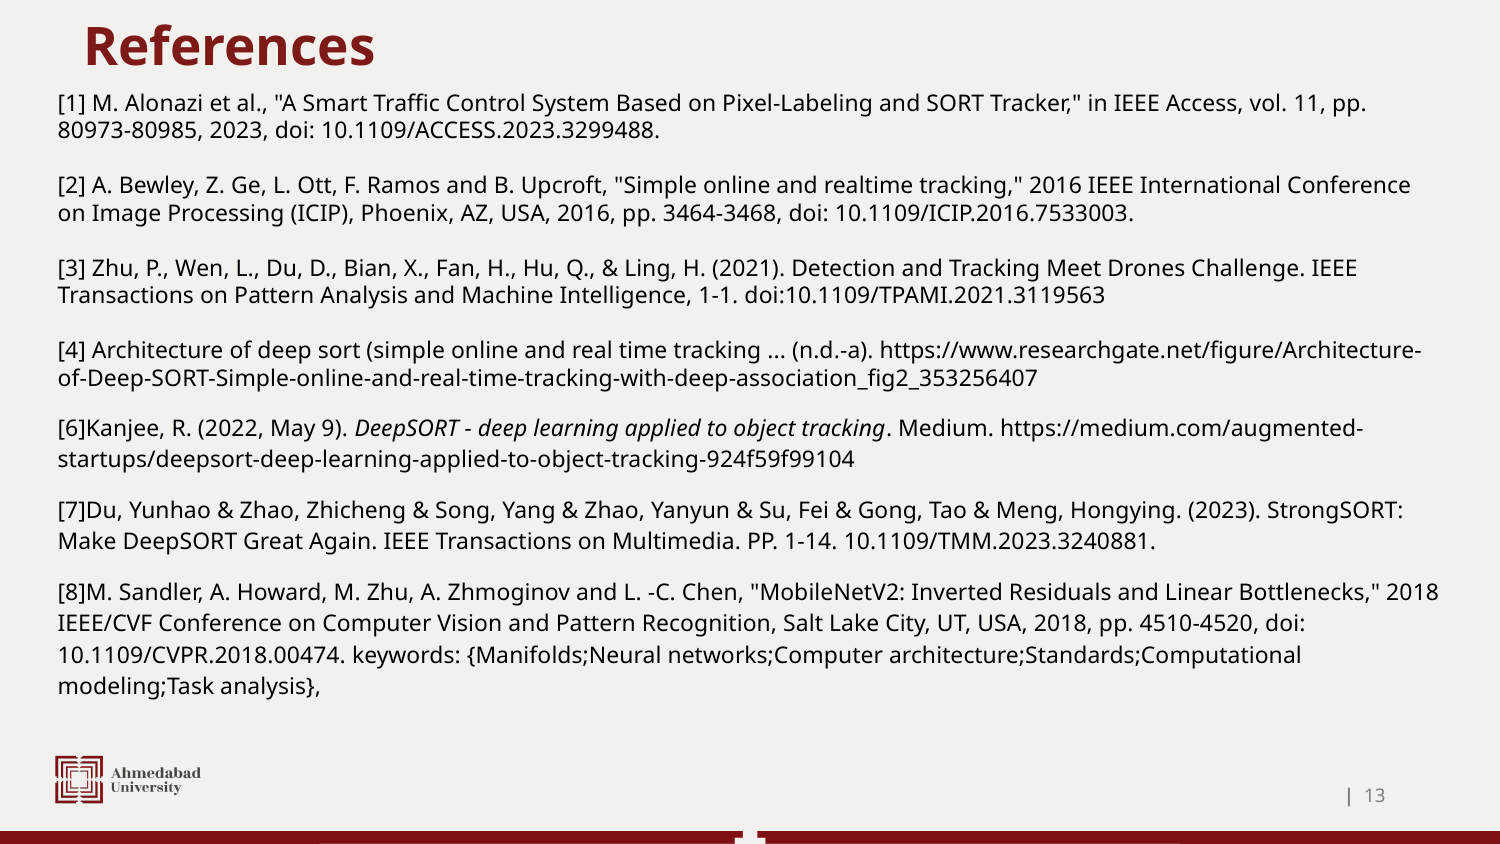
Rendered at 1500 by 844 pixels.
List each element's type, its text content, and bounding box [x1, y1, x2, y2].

list [1] M. Alonazi et al., "A Smart Traffic Control System Based on Pixel-Labeling and SORT Tracker," in IEEE Access, vol. 11, pp. 80973-80985, 2023, doi: 10.1109/ACCESS.2023.3299488. [2] A. Bewley, Z. Ge, L. Ott, F. Ramos and B. Upcroft, "Simple online and realtime tracking," 2016 IEEE International Conference on Image Processing (ICIP), Phoenix, AZ, USA, 2016, pp. 3464-3468, doi: 10.1109/ICIP.2016.7533003. [3] Zhu, P., Wen, L., Du, D., Bian, X., Fan, H., Hu, Q., & Ling, H. (2021). Detection and Tracking Meet Drones Challenge. IEEE Transactions on Pattern Analysis and Machine Intelligence, 1-1. doi:10.1109/TPAMI.2021.3119563 [4] Architecture of deep sort (simple online and real time tracking ... (n.d.-a). https://www.researchgate.net/figure/Architecture-of-Deep-SORT-Simple-online-and-real-time-tracking-with-deep-association_fig2_353256407 [6]Kanjee, R. (2022, May 9). DeepSORT - deep learning applied to object tracking. Medium. https://medium.com/augmented-startups/deepsort-deep-learning-applied-to-object-tracking-924f59f99104 [7]Du, Yunhao & Zhao, Zhicheng & Song, Yang & Zhao, Yanyun & Su, Fei & Gong, Tao & Meng, Hongying. (2023). StrongSORT: Make DeepSORT Great Again. IEEE Transactions on Multimedia. PP. 1-14. 10.1109/TMM.2023.3240881. [8]M. Sandler, A. Howard, M. Zhu, A. Zhmoginov and L. -C. Chen, "MobileNetV2: Inverted Residuals and Linear Bottlenecks," 2018 IEEE/CVF Conference on Computer Vision and Pattern Recognition, Salt Lake City, UT, USA, 2018, pp. 4510-4520, doi: 10.1109/CVPR.2018.00474. keywords: {Manifolds;Neural networks;Computer architecture;Standards;Computational modeling;Task analysis}, [46, 82, 1454, 812]
slide_number | ‹#› [1329, 773, 1397, 820]
title References [72, 14, 1367, 83]
picture [0, 831, 1500, 844]
picture [44, 742, 213, 817]
